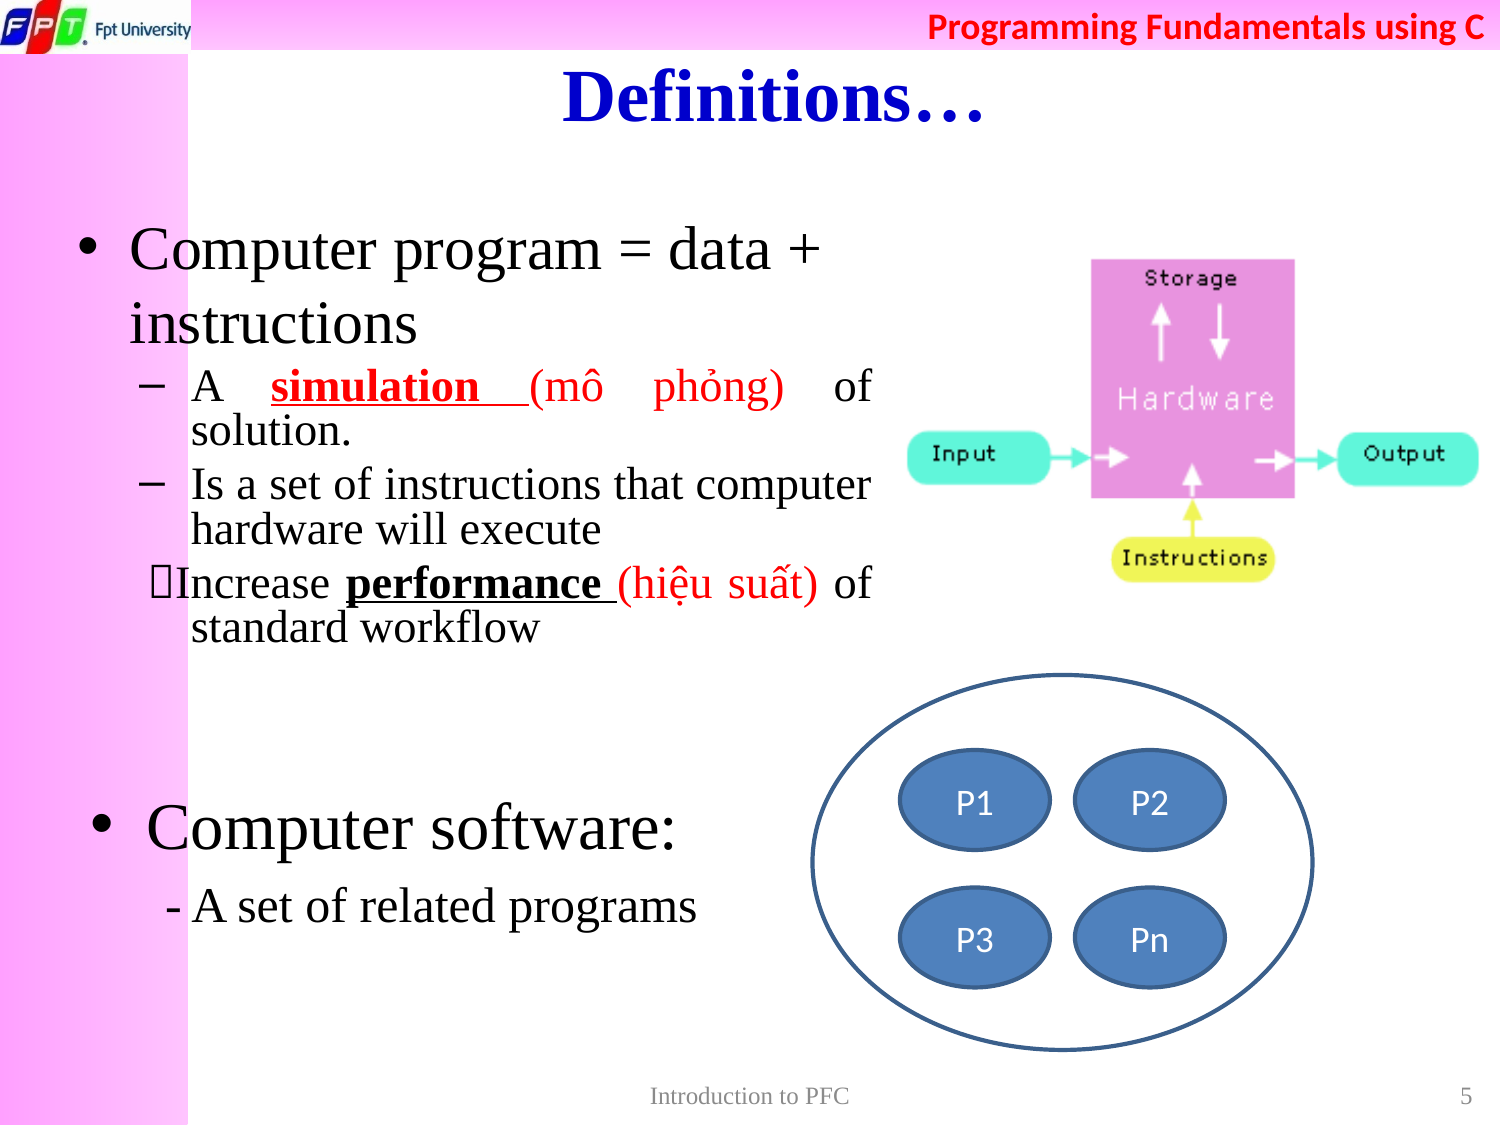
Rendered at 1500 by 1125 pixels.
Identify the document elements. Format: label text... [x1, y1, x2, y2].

footer Introduction to PFC [512, 1074, 988, 1116]
picture [0, 0, 191, 54]
text_box Pn [810, 672, 1315, 1053]
slide_number 5 [1137, 1074, 1488, 1116]
picture [887, 254, 1500, 588]
list Computer program = data + instructions A simulation (mô phỏng) of solution. Is a set of instructions that computer hardware will execute Increase performance (hiệu suất) of standard workflow [62, 200, 888, 663]
text_box Computer software: - A set of related programs [74, 774, 813, 963]
title Definitions… [125, 45, 1425, 138]
